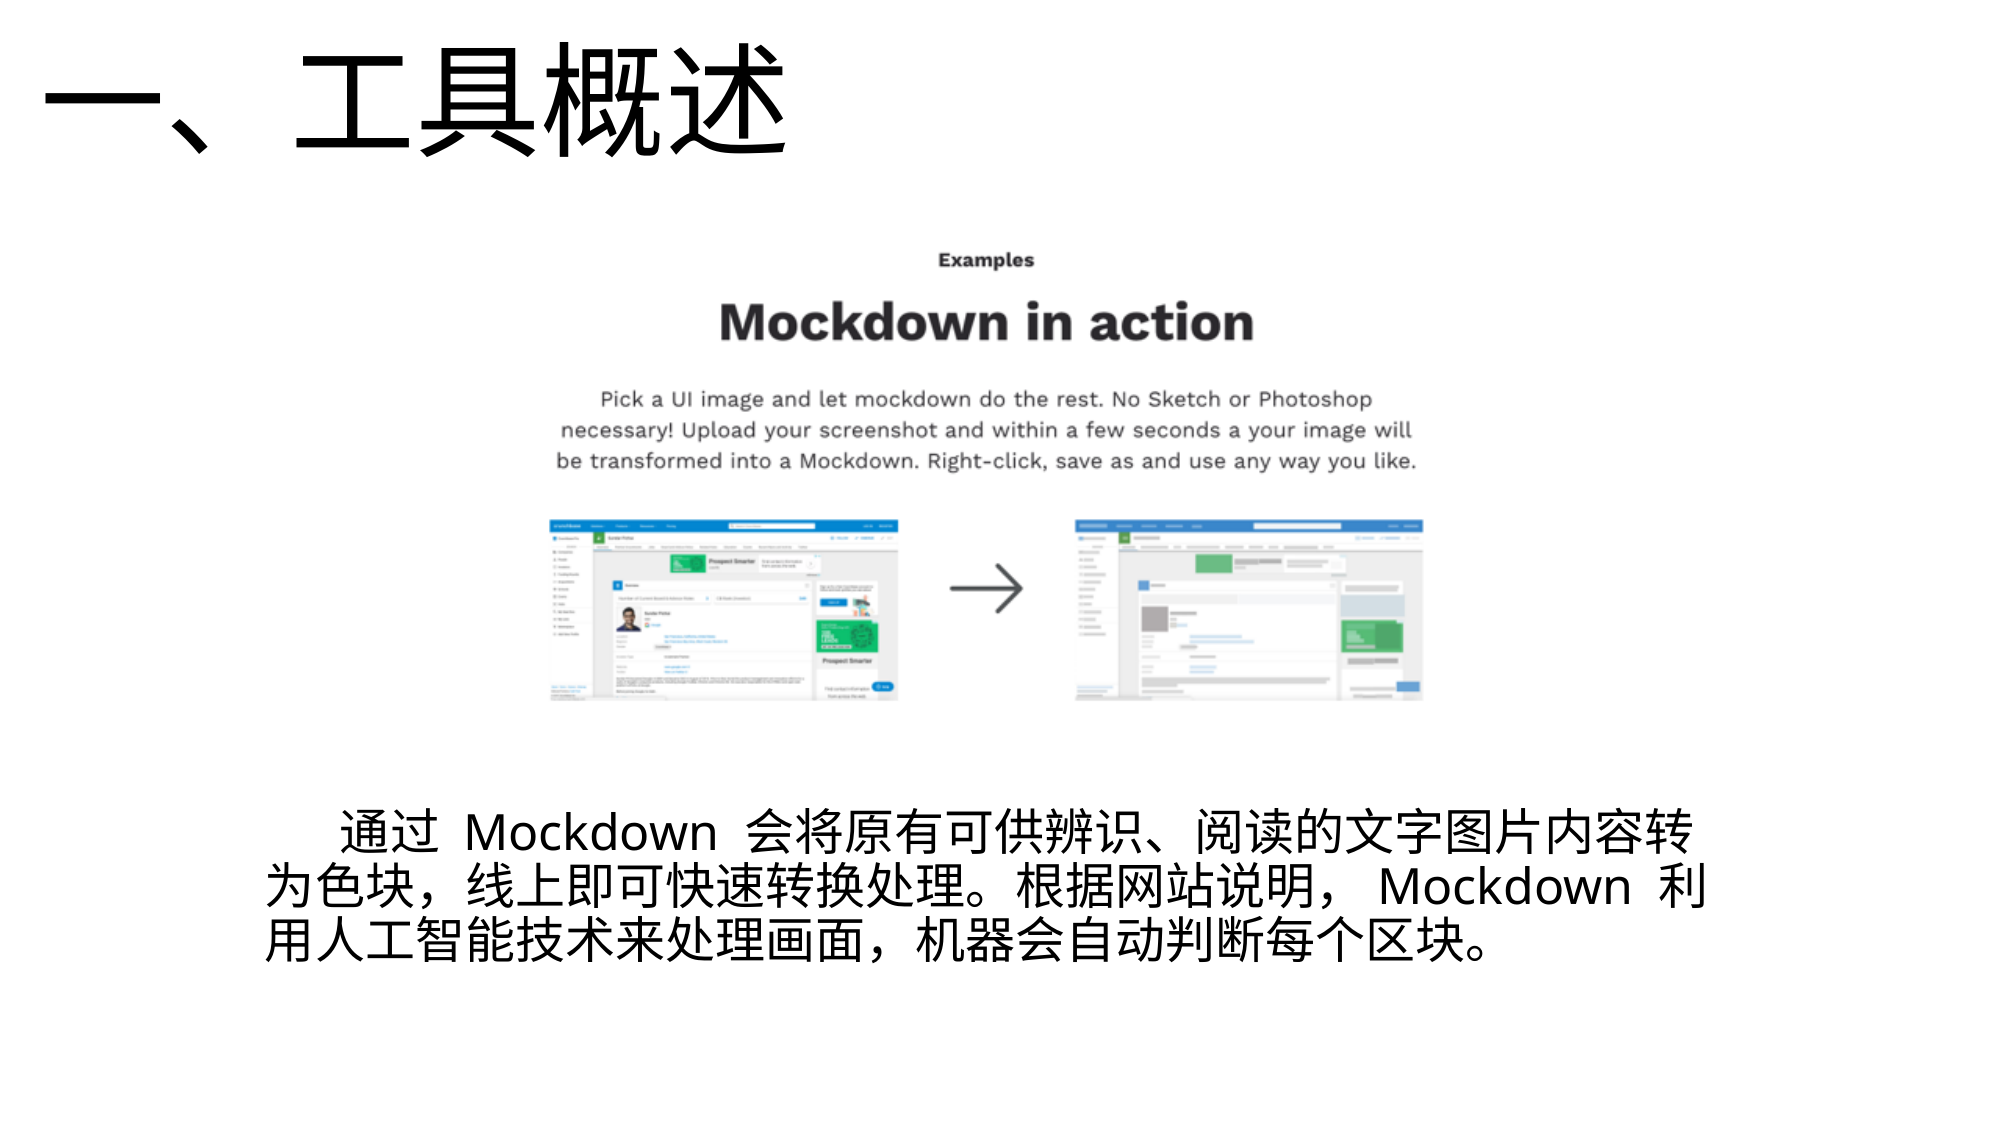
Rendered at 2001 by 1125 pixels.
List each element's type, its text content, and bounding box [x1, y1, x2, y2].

title 一、工具概述 [0, 0, 1166, 183]
subtitle 通过 Mockdown 会将原有可供辨识、阅读的文字图片内容转为色块，线上即可快速转换处理。根据网站说明，Mockdown 利用人工智能技术来处理画面，机器会自动判断每个区块。 [249, 799, 1750, 1072]
picture [487, 182, 1488, 773]
